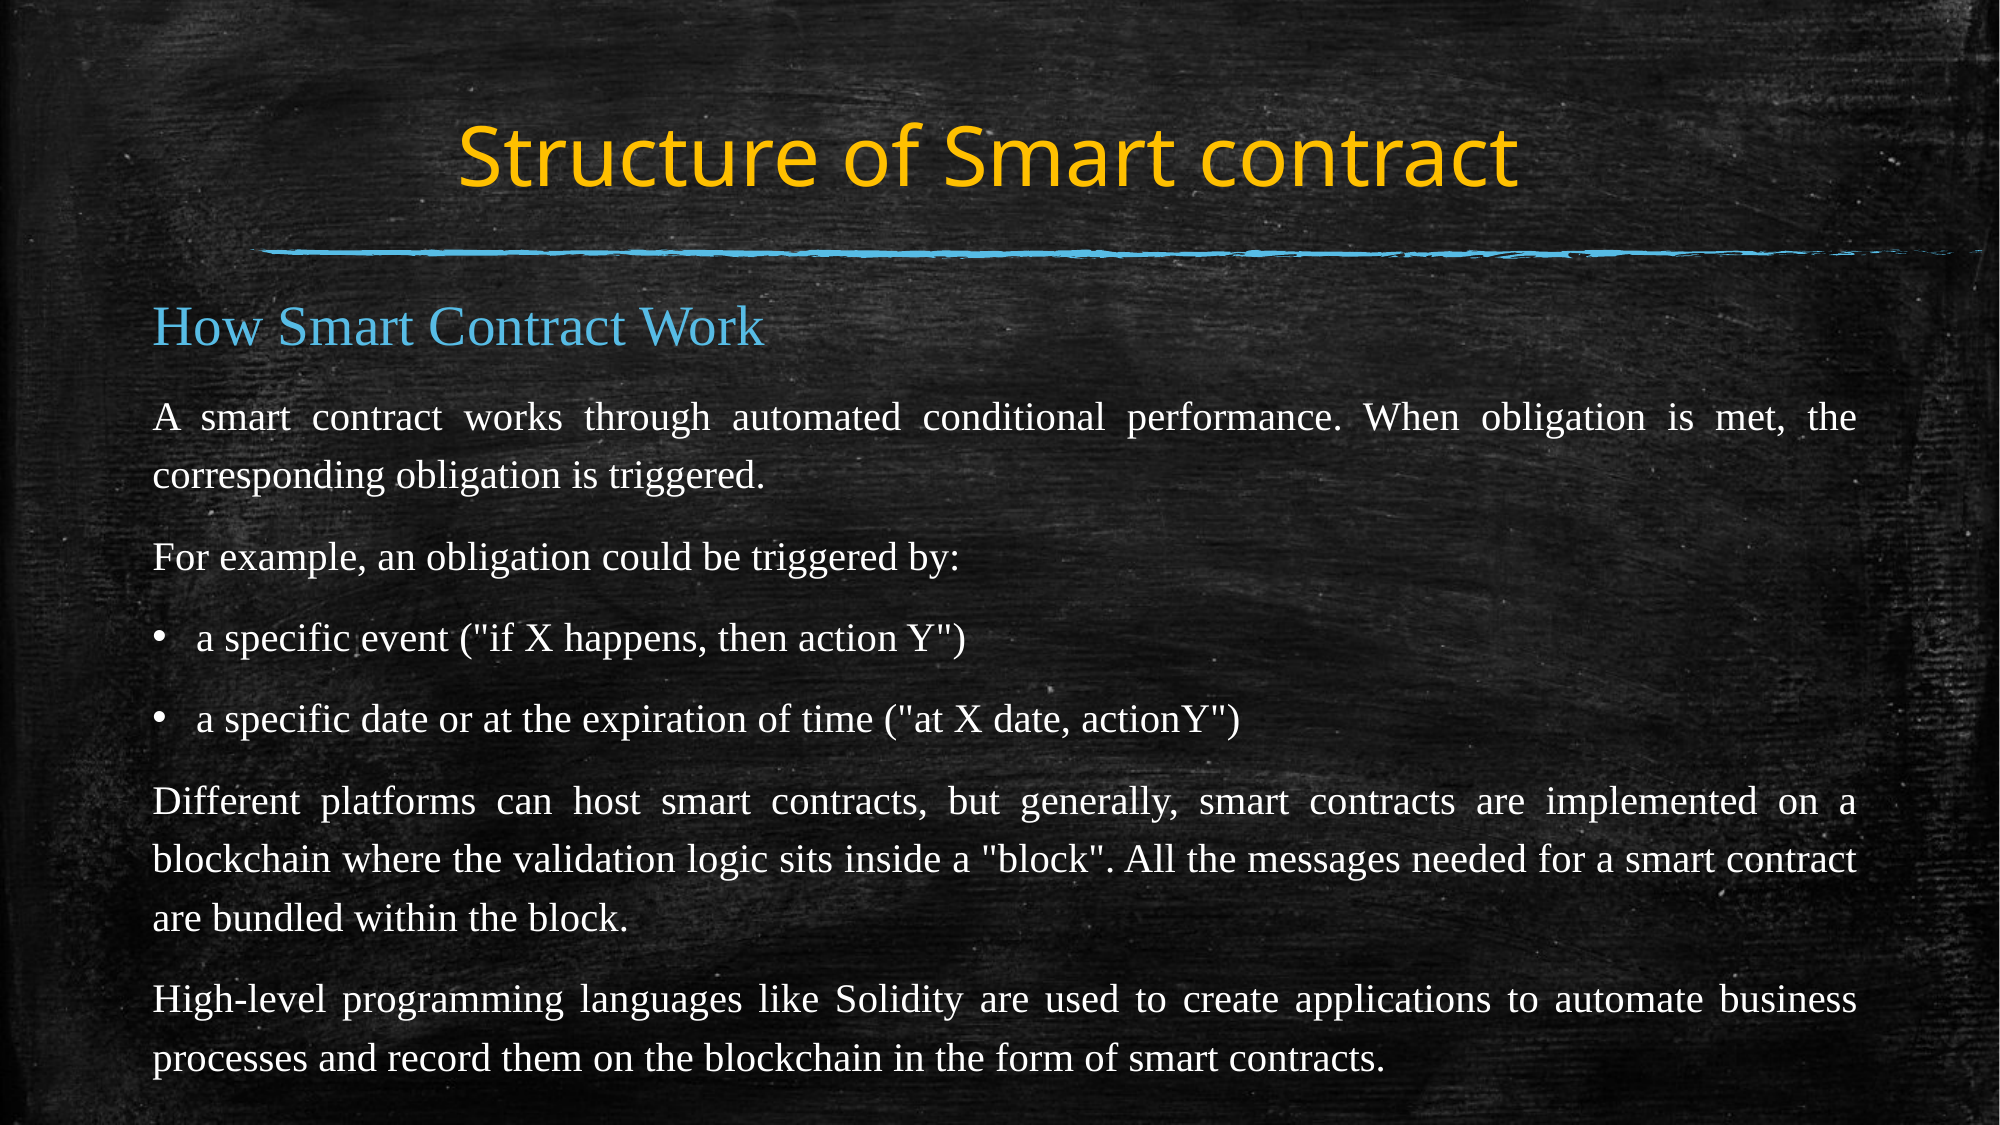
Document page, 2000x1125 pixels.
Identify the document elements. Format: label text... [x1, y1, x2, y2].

title Structure of Smart contract [249, 45, 1750, 213]
list How Smart Contract Work A smart contract works through automated conditional performance. When obligation is met, the corresponding obligation is triggered. For example, an obligation could be triggered by: a specific event ("if X happens, then action Y") a specific date or at the expiration of time ("at X date, actionY") Different platforms can host smart contracts, but generally, smart contracts are implemented on a blockchain where the validation logic sits inside a "block". All the messages needed for a smart contract are bundled within the block. High-level programming languages like Solidity are used to create applications to automate business processes and record them on the blockchain in the form of smart contracts. [137, 267, 1874, 1096]
